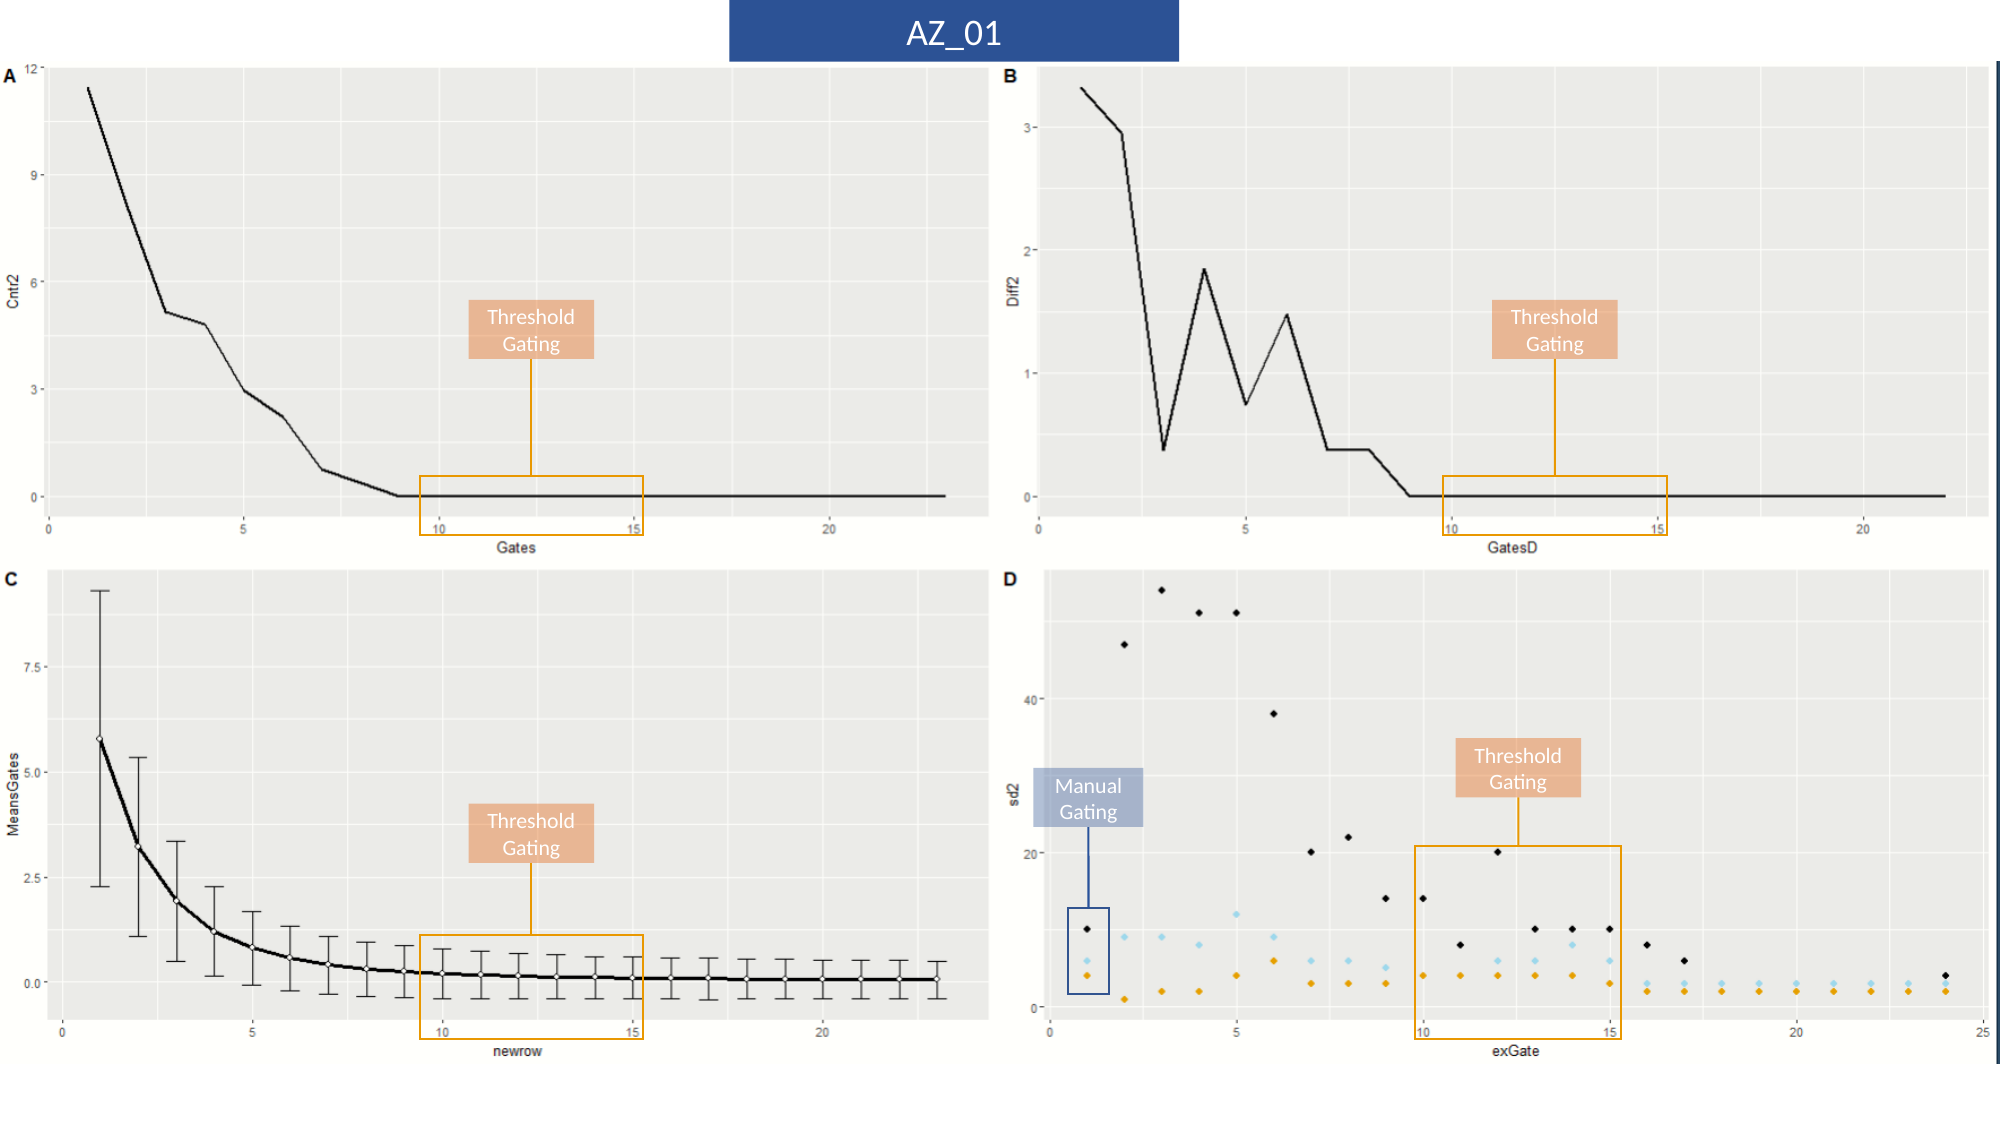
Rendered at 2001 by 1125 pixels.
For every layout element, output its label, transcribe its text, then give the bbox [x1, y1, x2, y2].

picture [0, 61, 2000, 1064]
text_box AZ_01 [728, 0, 1180, 61]
